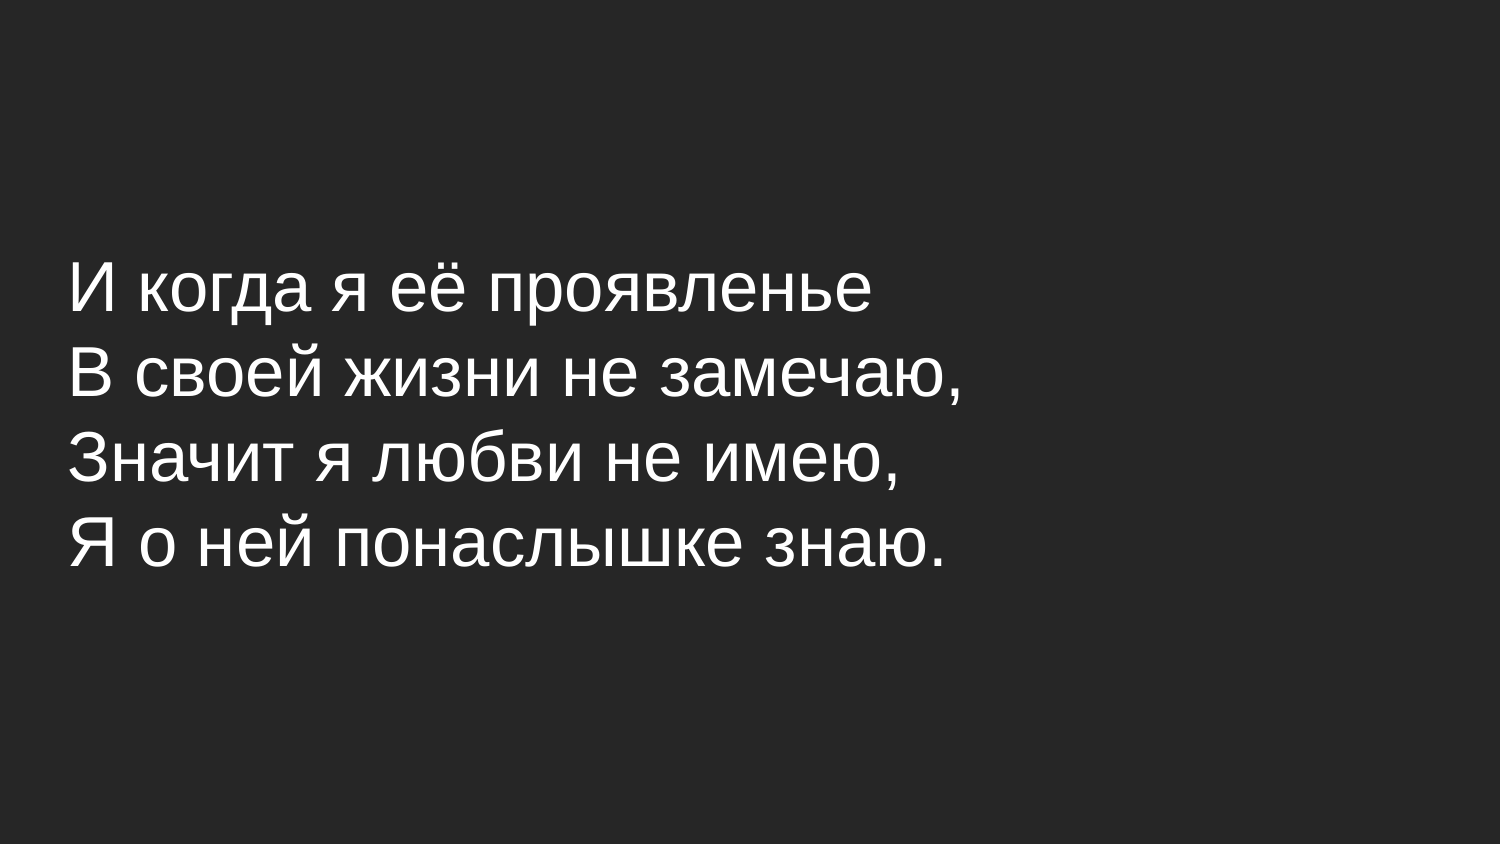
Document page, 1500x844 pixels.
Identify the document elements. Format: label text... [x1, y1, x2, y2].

text_box И когда я её проявленье В своей жизни не замечаю, Значит я любви не имею, Я о ней понаслышке знаю. [56, 245, 1108, 576]
